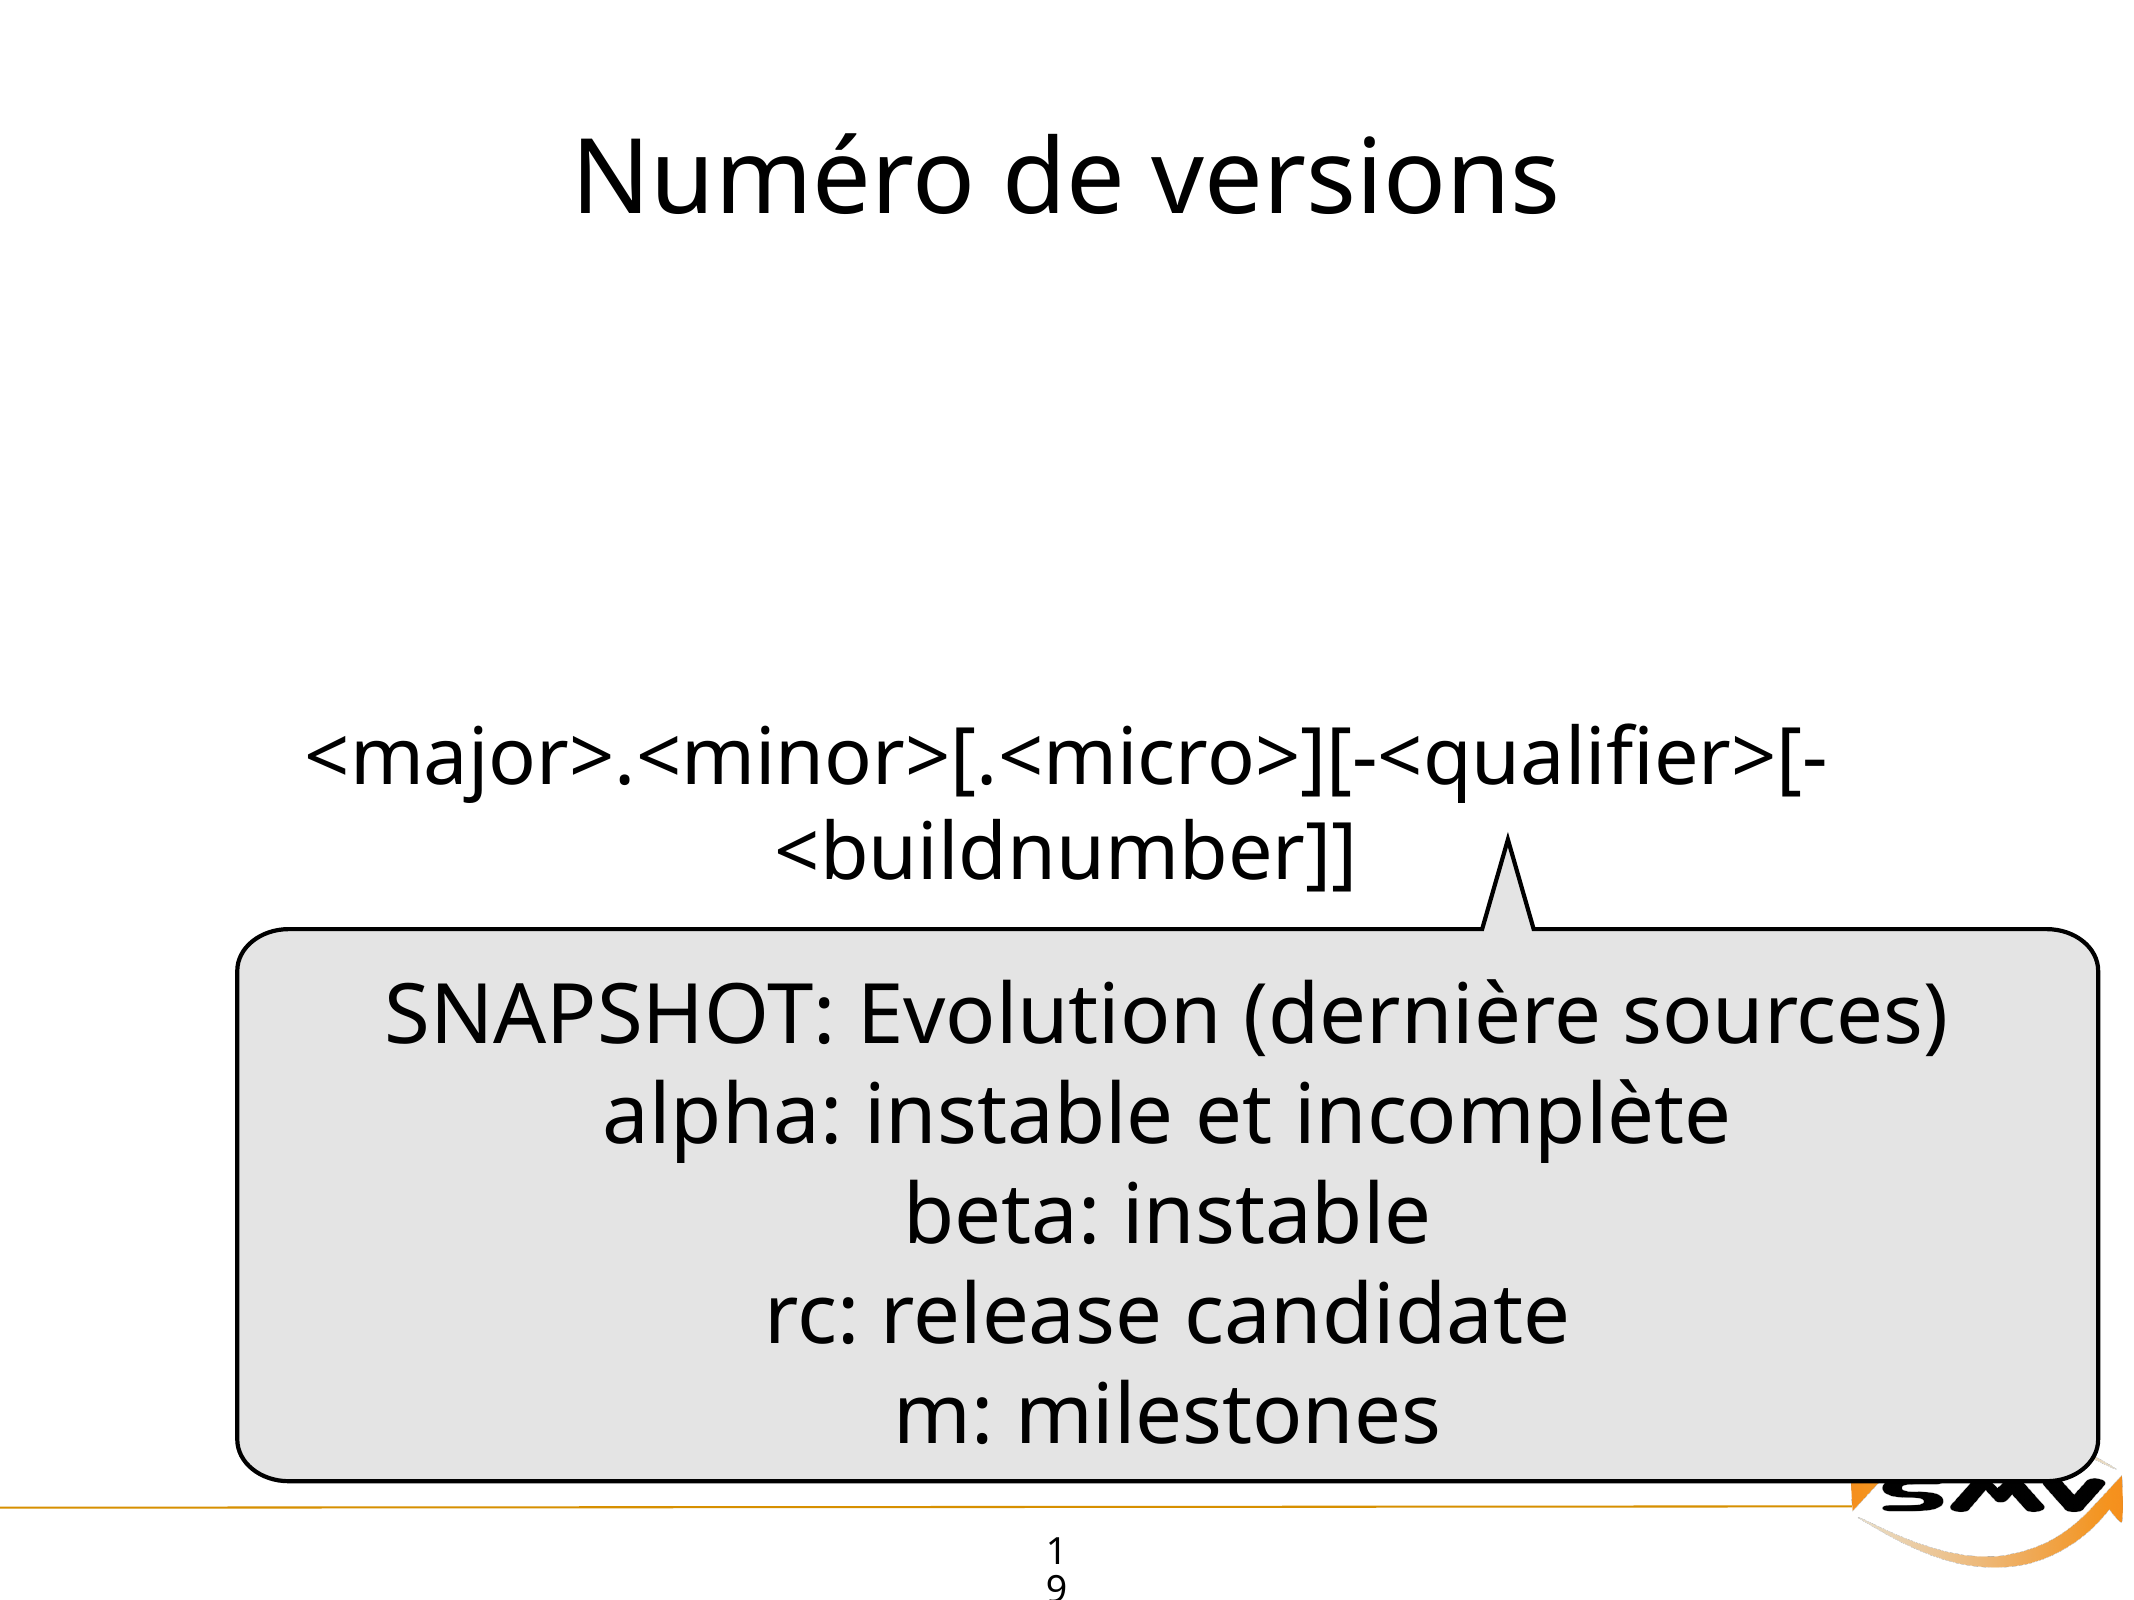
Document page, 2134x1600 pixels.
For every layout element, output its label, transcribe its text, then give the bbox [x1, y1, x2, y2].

text_box <major>.<minor>[.<micro>][-<qualifier>[-<buildnumber]] [68, 696, 2065, 904]
picture [1851, 1416, 2123, 1588]
slide_number 19 [1036, 1518, 1095, 1580]
title Numéro de versions [207, 41, 1926, 303]
text_box SNAPSHOT: Evolution (dernière sources) alpha: instable et incomplète beta: instable rc: release candidate m: milestones [237, 839, 2099, 1482]
